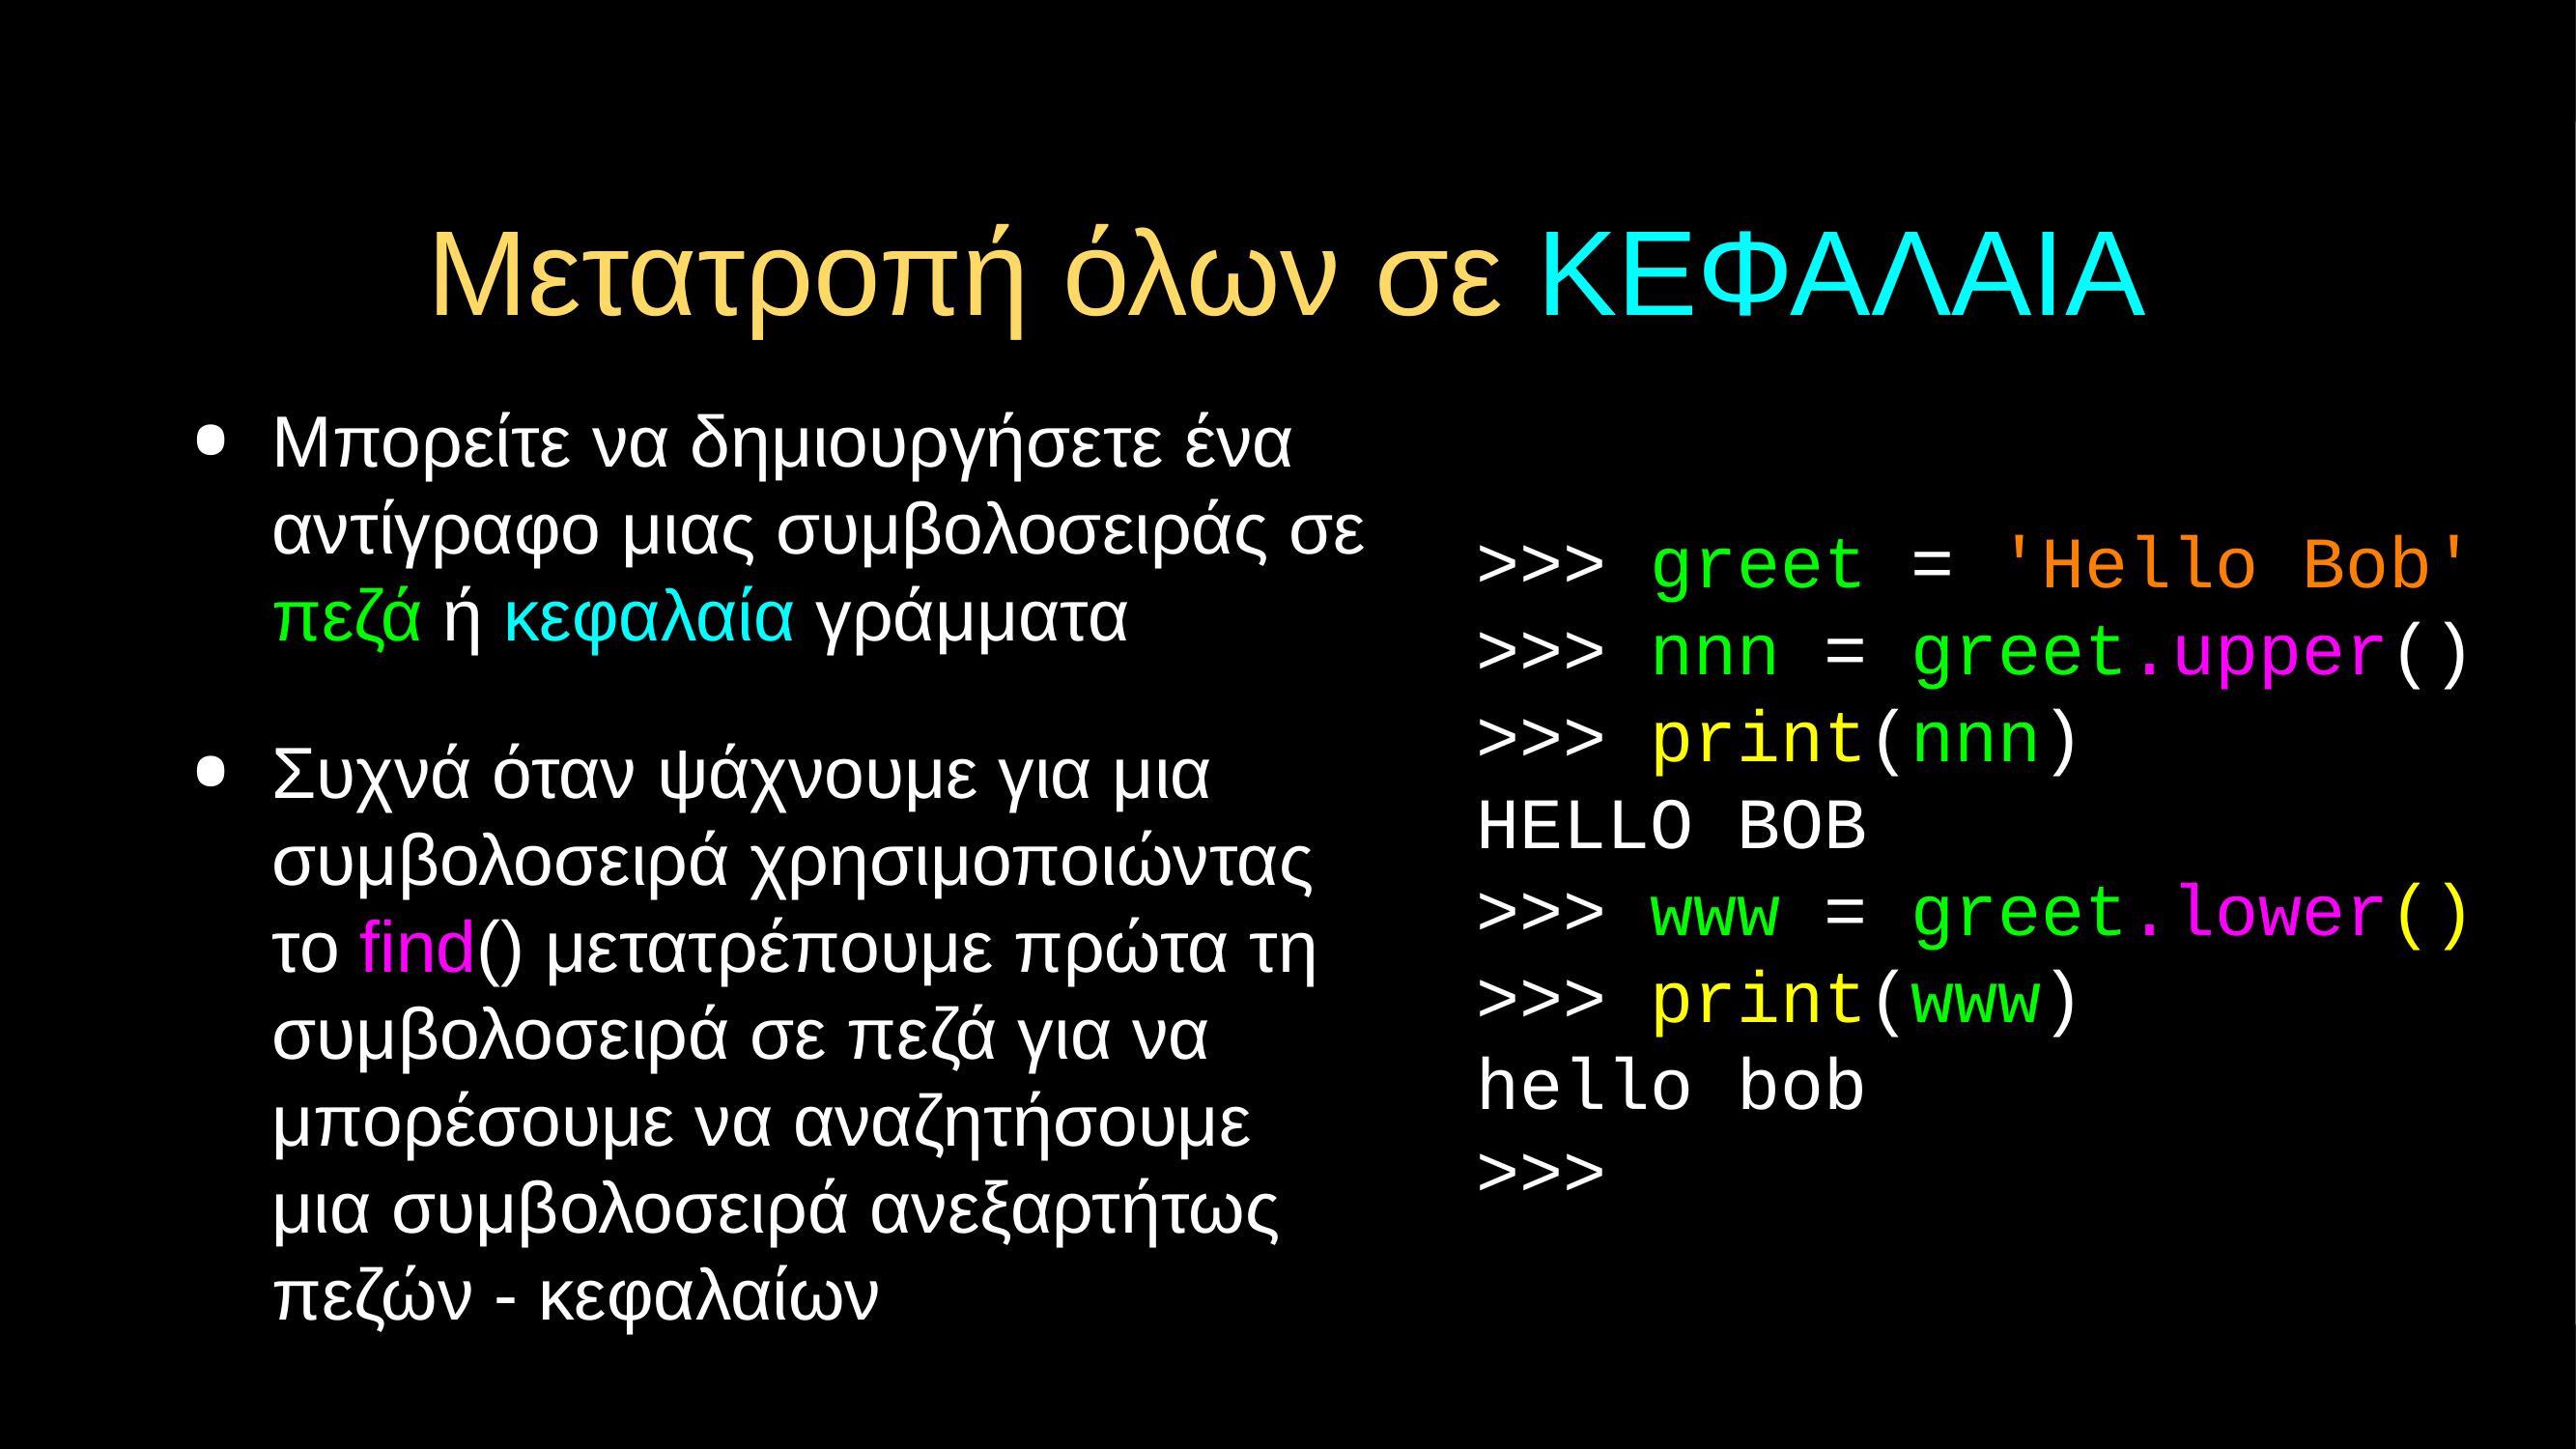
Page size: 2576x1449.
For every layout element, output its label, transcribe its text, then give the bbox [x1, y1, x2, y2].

text_box >>> greet = 'Hello Bob' >>> nnn = greet.upper() >>> print(nnn) HELLO BOB >>> www = greet.lower() >>> print(www) hello bob >>> [1476, 512, 2536, 1215]
list Μπορείτε να δημιουργήσετε ένα αντίγραφο μιας συμβολοσειράς σε πεζά ή κεφαλαία γράμματα Συχνά όταν ψάχνουμε για μια συμβολοσειρά χρησιμοποιώντας το find() μετατρέπουμε πρώτα τη συμβολοσειρά σε πεζά για να μπορέσουμε να αναζητήσουμε μια συμβολοσειρά ανεξαρτήτως πεζών - κεφαλαίων [147, 412, 1377, 1317]
title Μετατροπή όλων σε ΚΕΦΑΛΑΙΑ [183, 131, 2391, 403]
